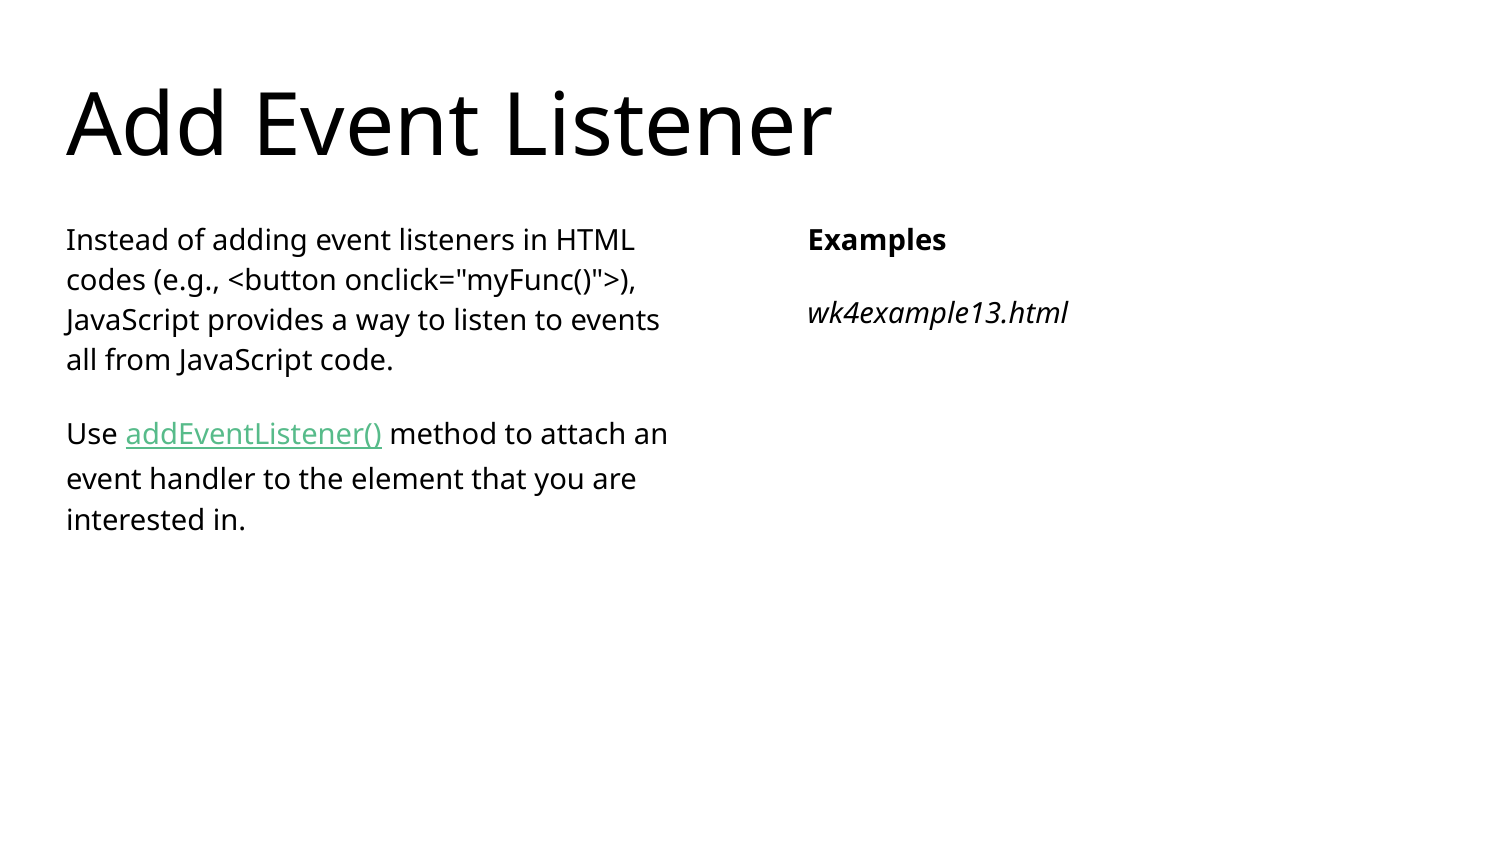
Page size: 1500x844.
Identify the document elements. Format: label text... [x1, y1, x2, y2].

list Instead of adding event listeners in HTML codes (e.g., <button onclick="myFunc()">), JavaScript provides a way to listen to events all from JavaScript code. Use addEventListener() method to attach an event handler to the element that you are interested in. [51, 200, 708, 752]
list Examples wk4example13.html [792, 200, 1449, 752]
title Add Event Listener [51, 51, 1449, 189]
